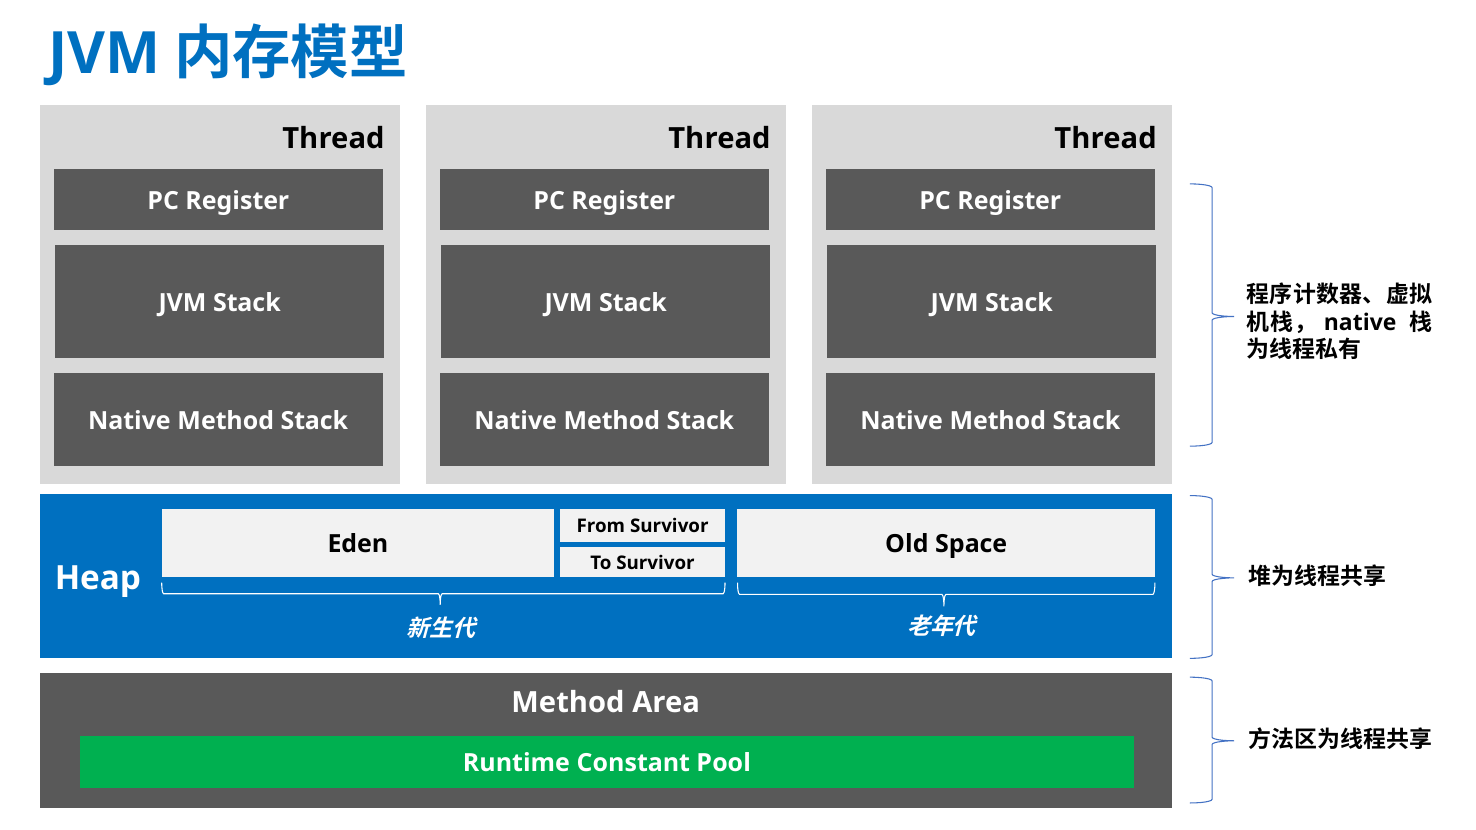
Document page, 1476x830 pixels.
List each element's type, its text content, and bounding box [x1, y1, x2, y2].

text_box Method Area [38, 672, 1173, 810]
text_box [161, 508, 725, 650]
text_box Thread [38, 103, 401, 485]
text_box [53, 169, 1448, 466]
text_box [1189, 676, 1234, 804]
text_box Thread [811, 103, 1173, 169]
text_box Heap [38, 493, 1173, 660]
title JVM内存模型 [33, 11, 1374, 99]
text_box 堆为线程共享 [1234, 553, 1450, 597]
text_box [1189, 495, 1234, 659]
text_box Runtime Constant Pool [79, 735, 1135, 789]
text_box Thread [424, 466, 787, 485]
text_box Thread [811, 466, 1173, 485]
text_box 方法区为线程共享 [1234, 717, 1450, 760]
text_box Thread [424, 103, 787, 169]
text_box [737, 508, 1155, 648]
